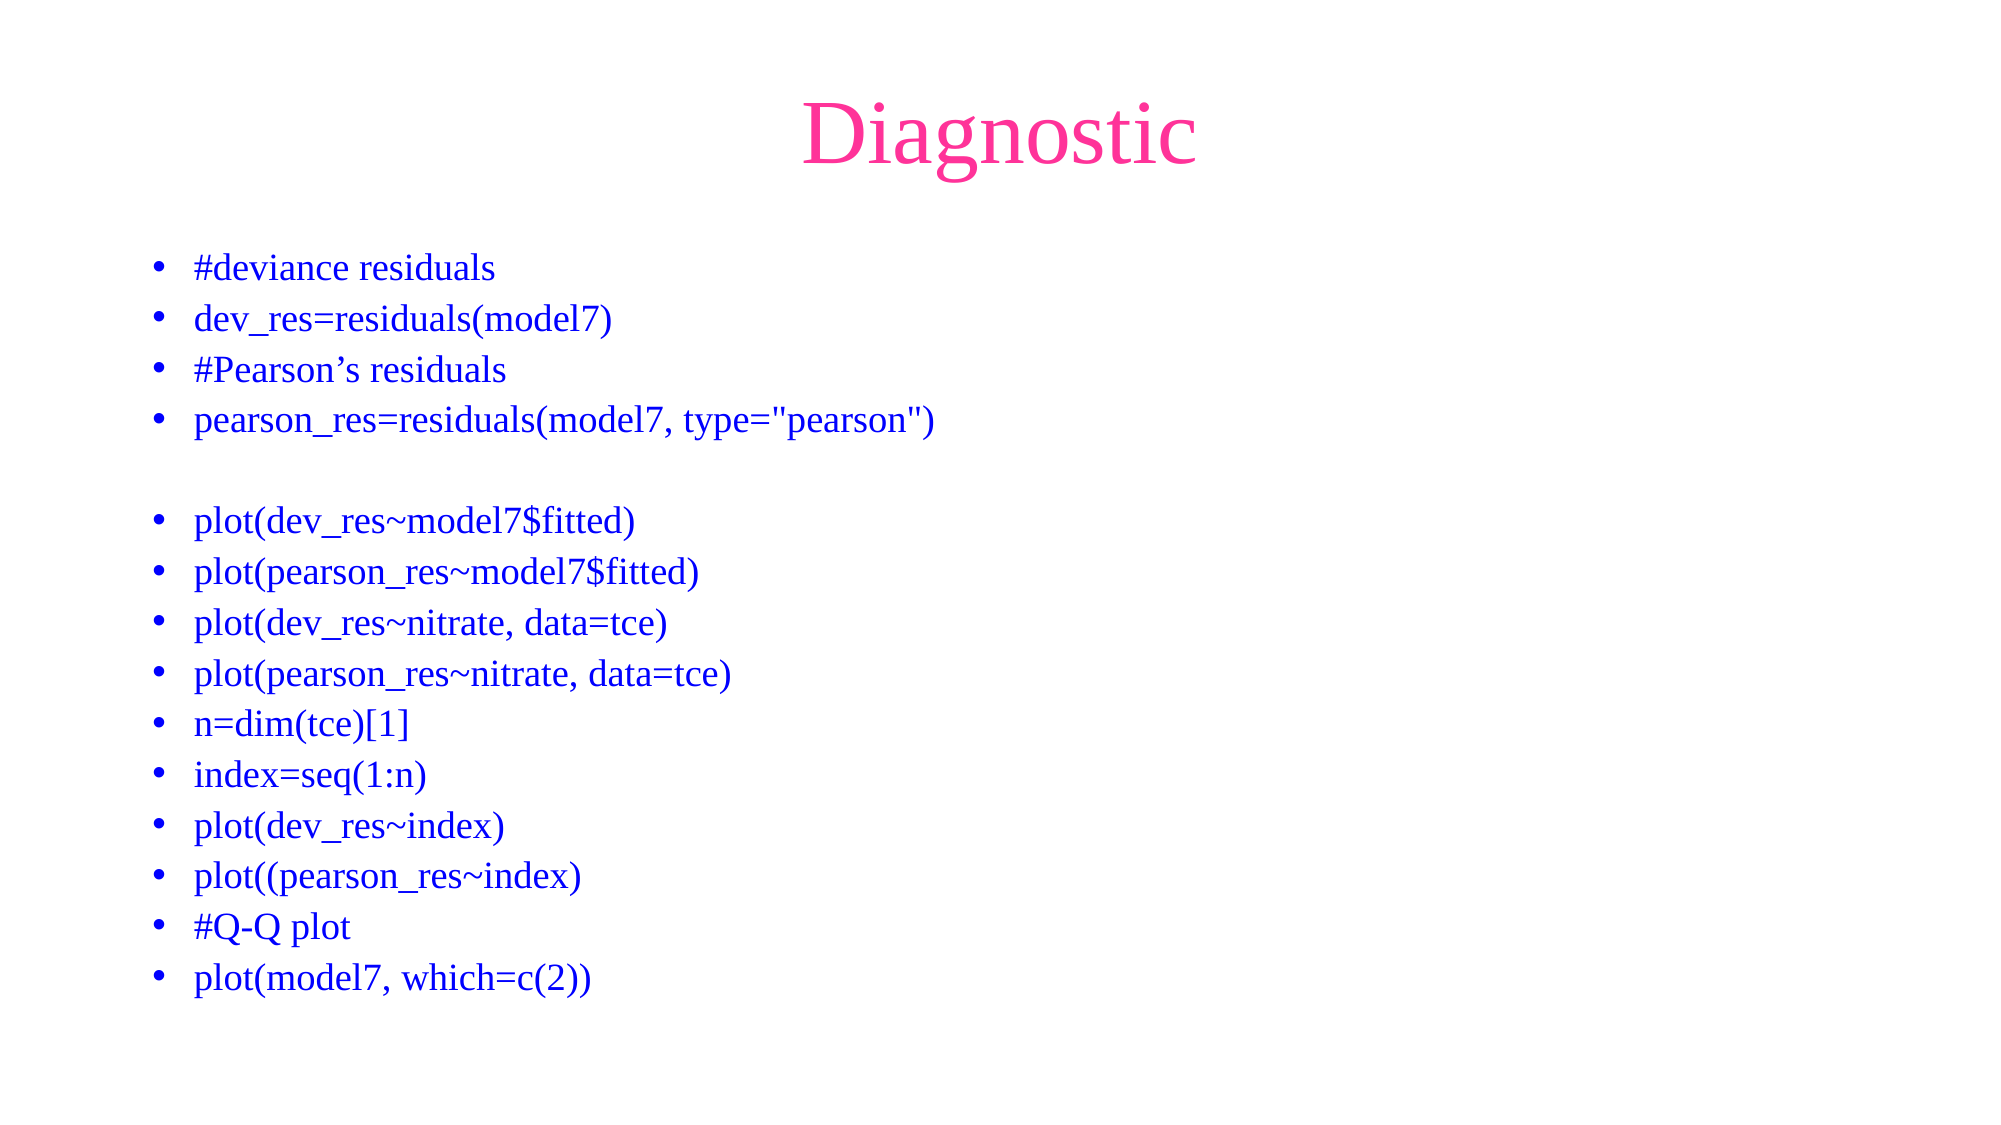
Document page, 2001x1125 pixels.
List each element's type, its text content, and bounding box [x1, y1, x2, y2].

title Diagnostic [137, 59, 1863, 207]
list #deviance residuals dev_res=residuals(model7) #Pearson’s residuals pearson_res=residuals(model7, type="pearson") plot(dev_res~model7$fitted) plot(pearson_res~model7$fitted) plot(dev_res~nitrate, data=tce) plot(pearson_res~nitrate, data=tce) n=dim(tce)[1] index=seq(1:n) plot(dev_res~index) plot((pearson_res~index) #Q-Q plot plot(model7, which=c(2)) [137, 239, 1863, 1014]
